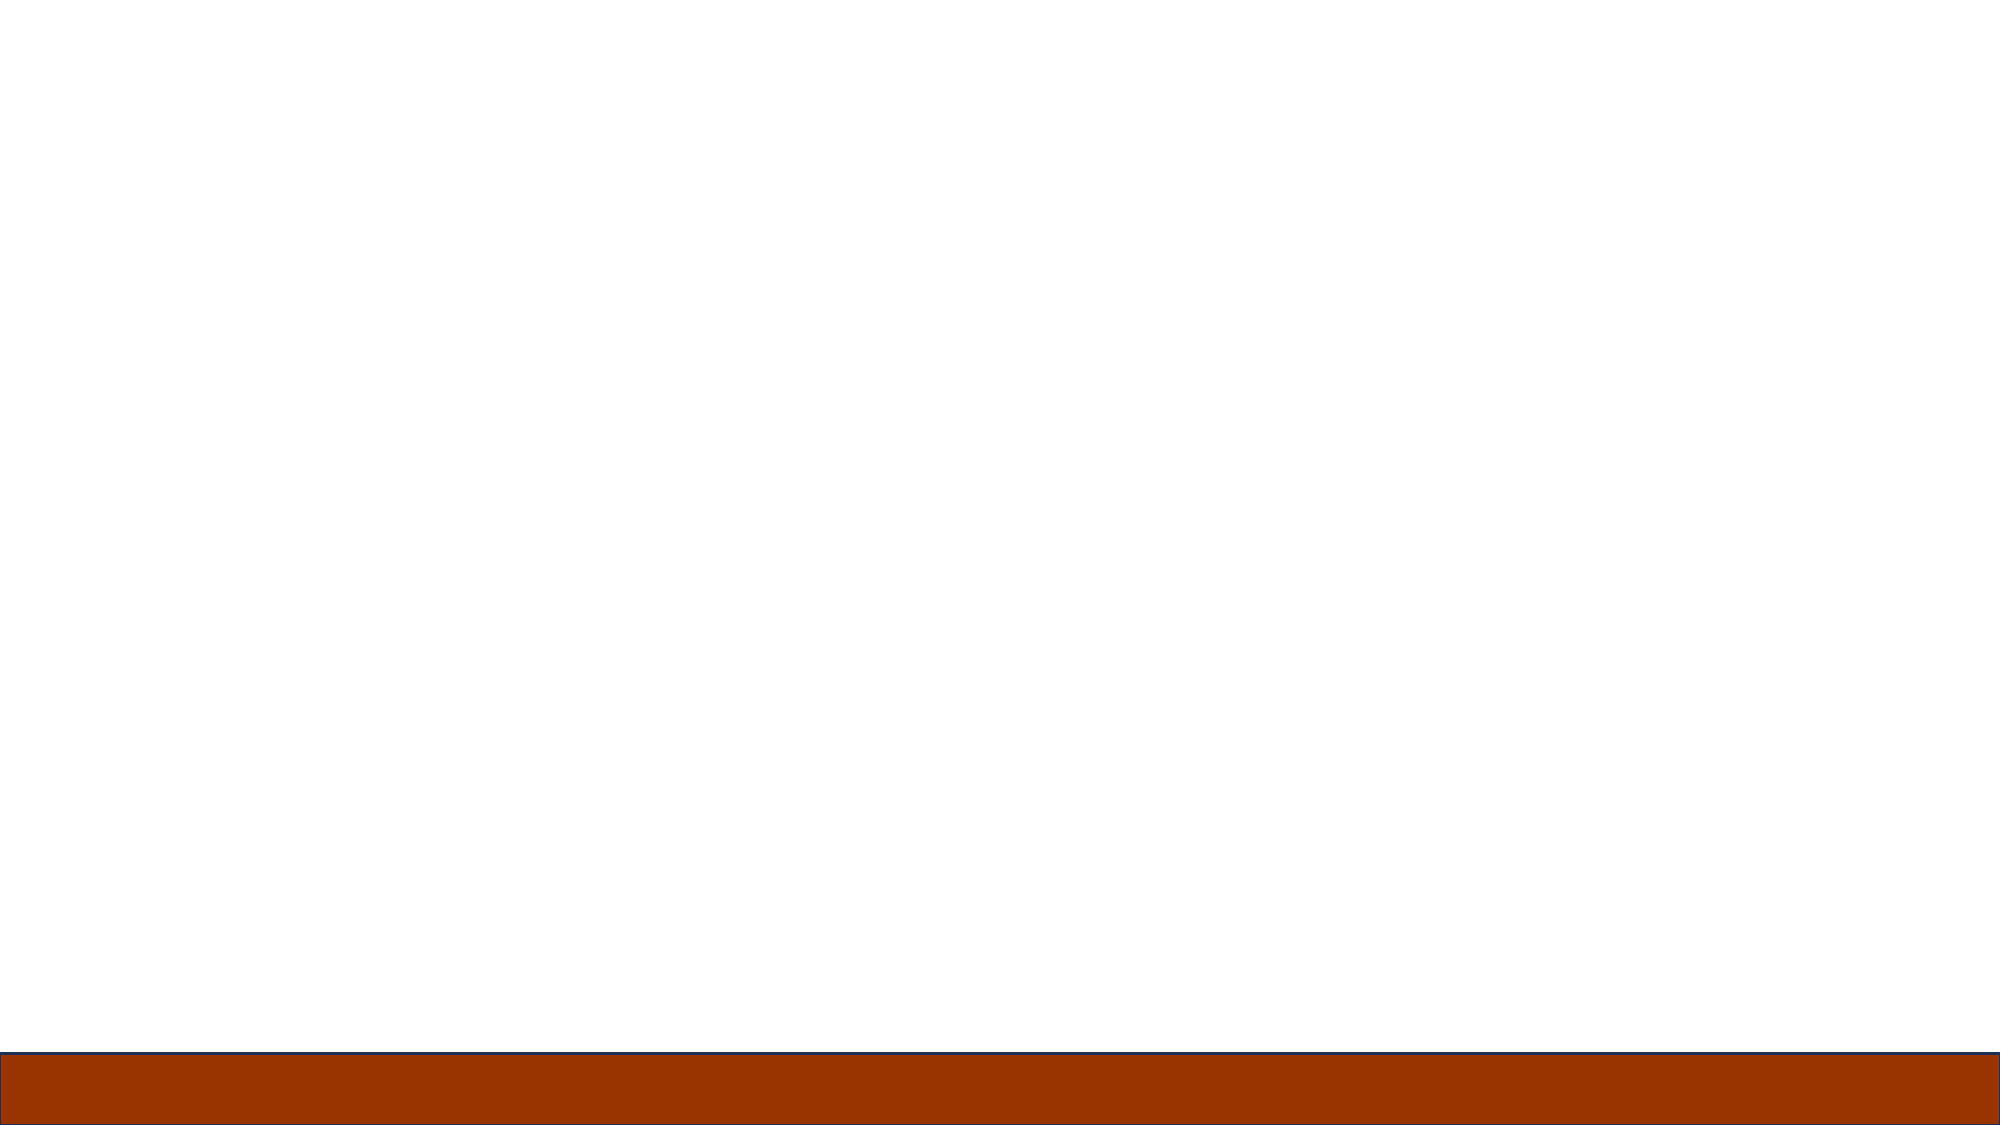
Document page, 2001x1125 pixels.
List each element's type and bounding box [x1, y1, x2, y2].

text_box [0, 1052, 2000, 1125]
